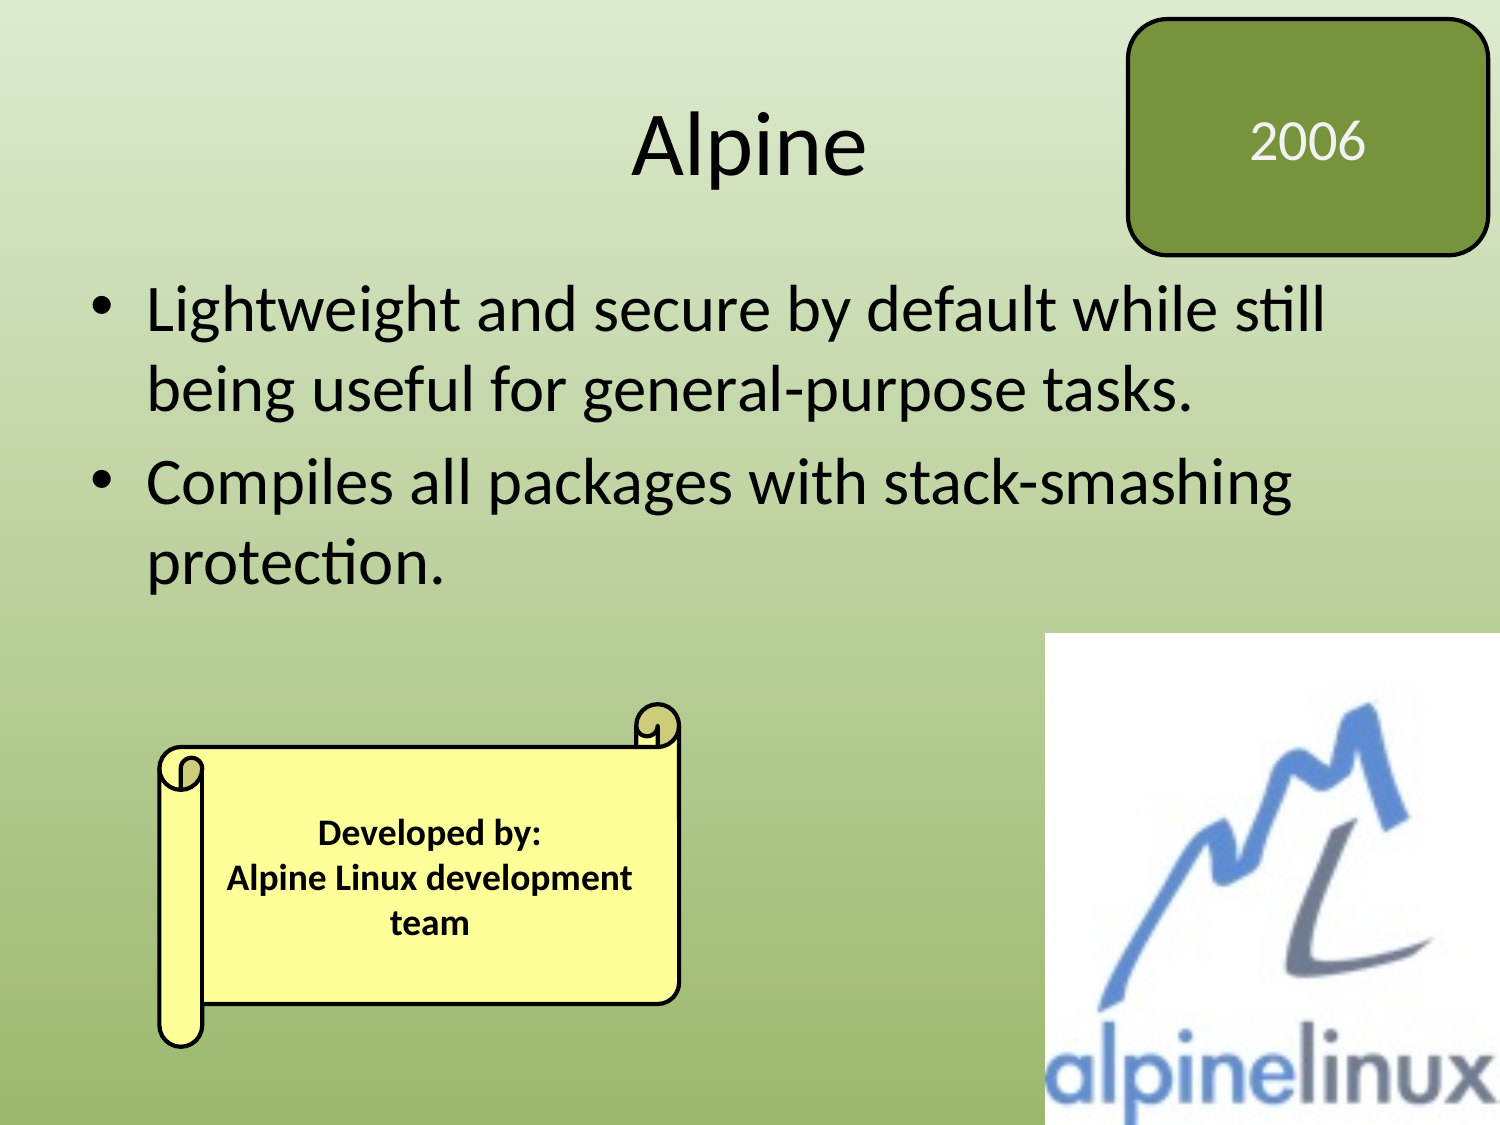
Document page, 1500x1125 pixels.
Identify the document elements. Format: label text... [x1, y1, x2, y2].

picture [1045, 633, 1500, 1125]
list Lightweight and secure by default while still being useful for general-purpose tasks. Compiles all packages with stack-smashing protection. [75, 257, 1425, 1000]
title Alpine [75, 45, 1129, 233]
text_box 2006 [1125, 16, 1491, 258]
text_box Developed by: Alpine Linux development team [157, 702, 682, 1049]
